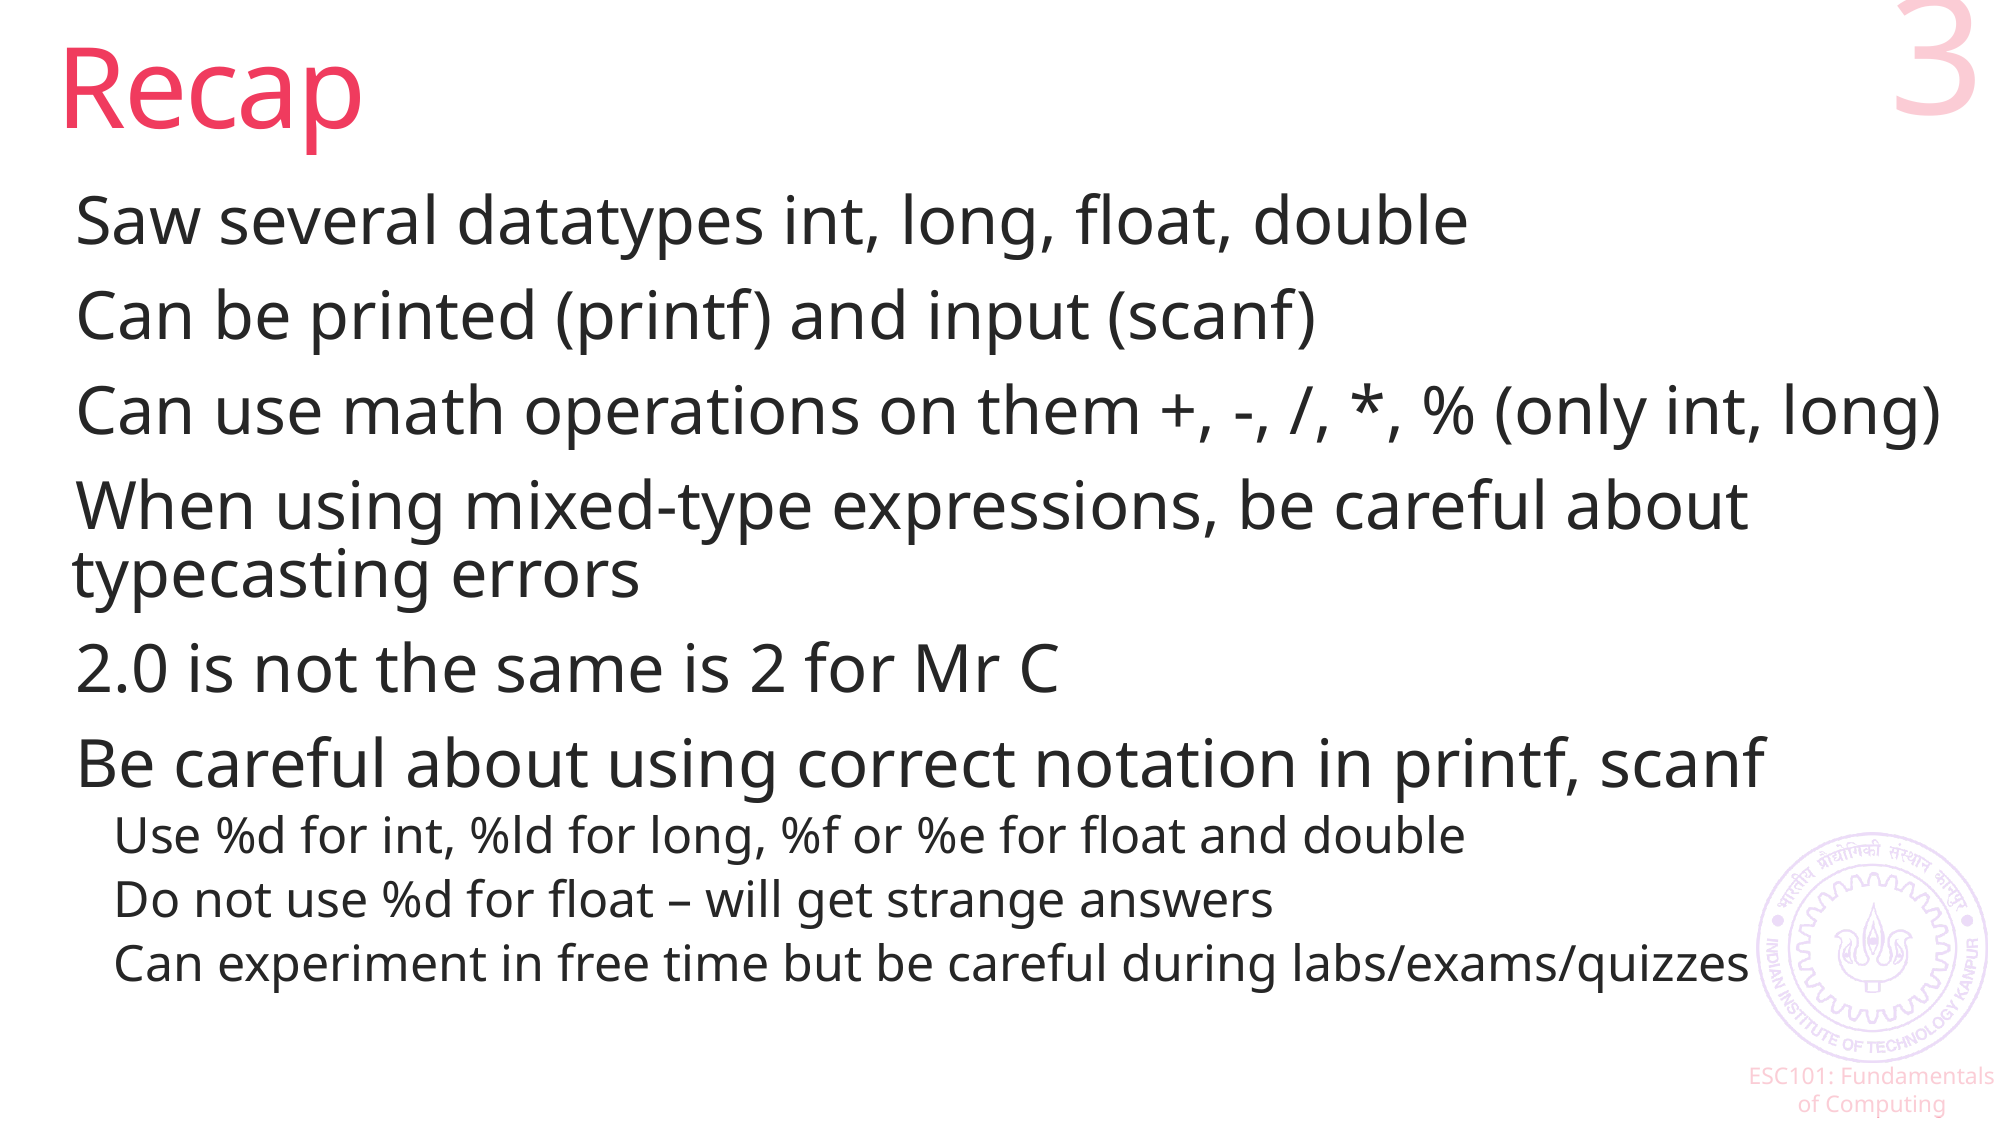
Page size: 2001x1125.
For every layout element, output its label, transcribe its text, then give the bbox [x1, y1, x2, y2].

slide_number 3 [1520, 6, 2000, 183]
title Recap [41, 5, 1945, 182]
list Saw several datatypes int, long, float, double Can be printed (printf) and input (scanf) Can use math operations on them +, -, /, *, % (only int, long) When using mixed-type expressions, be careful about typecasting errors 2.0 is not the same is 2 for Mr C Be careful about using correct notation in printf, scanf Use %d for int, %ld for long, %f or %e for float and double Do not use %d for float – will get strange answers Can experiment in free time but be careful during labs/exams/quizzes [41, 182, 2000, 1052]
